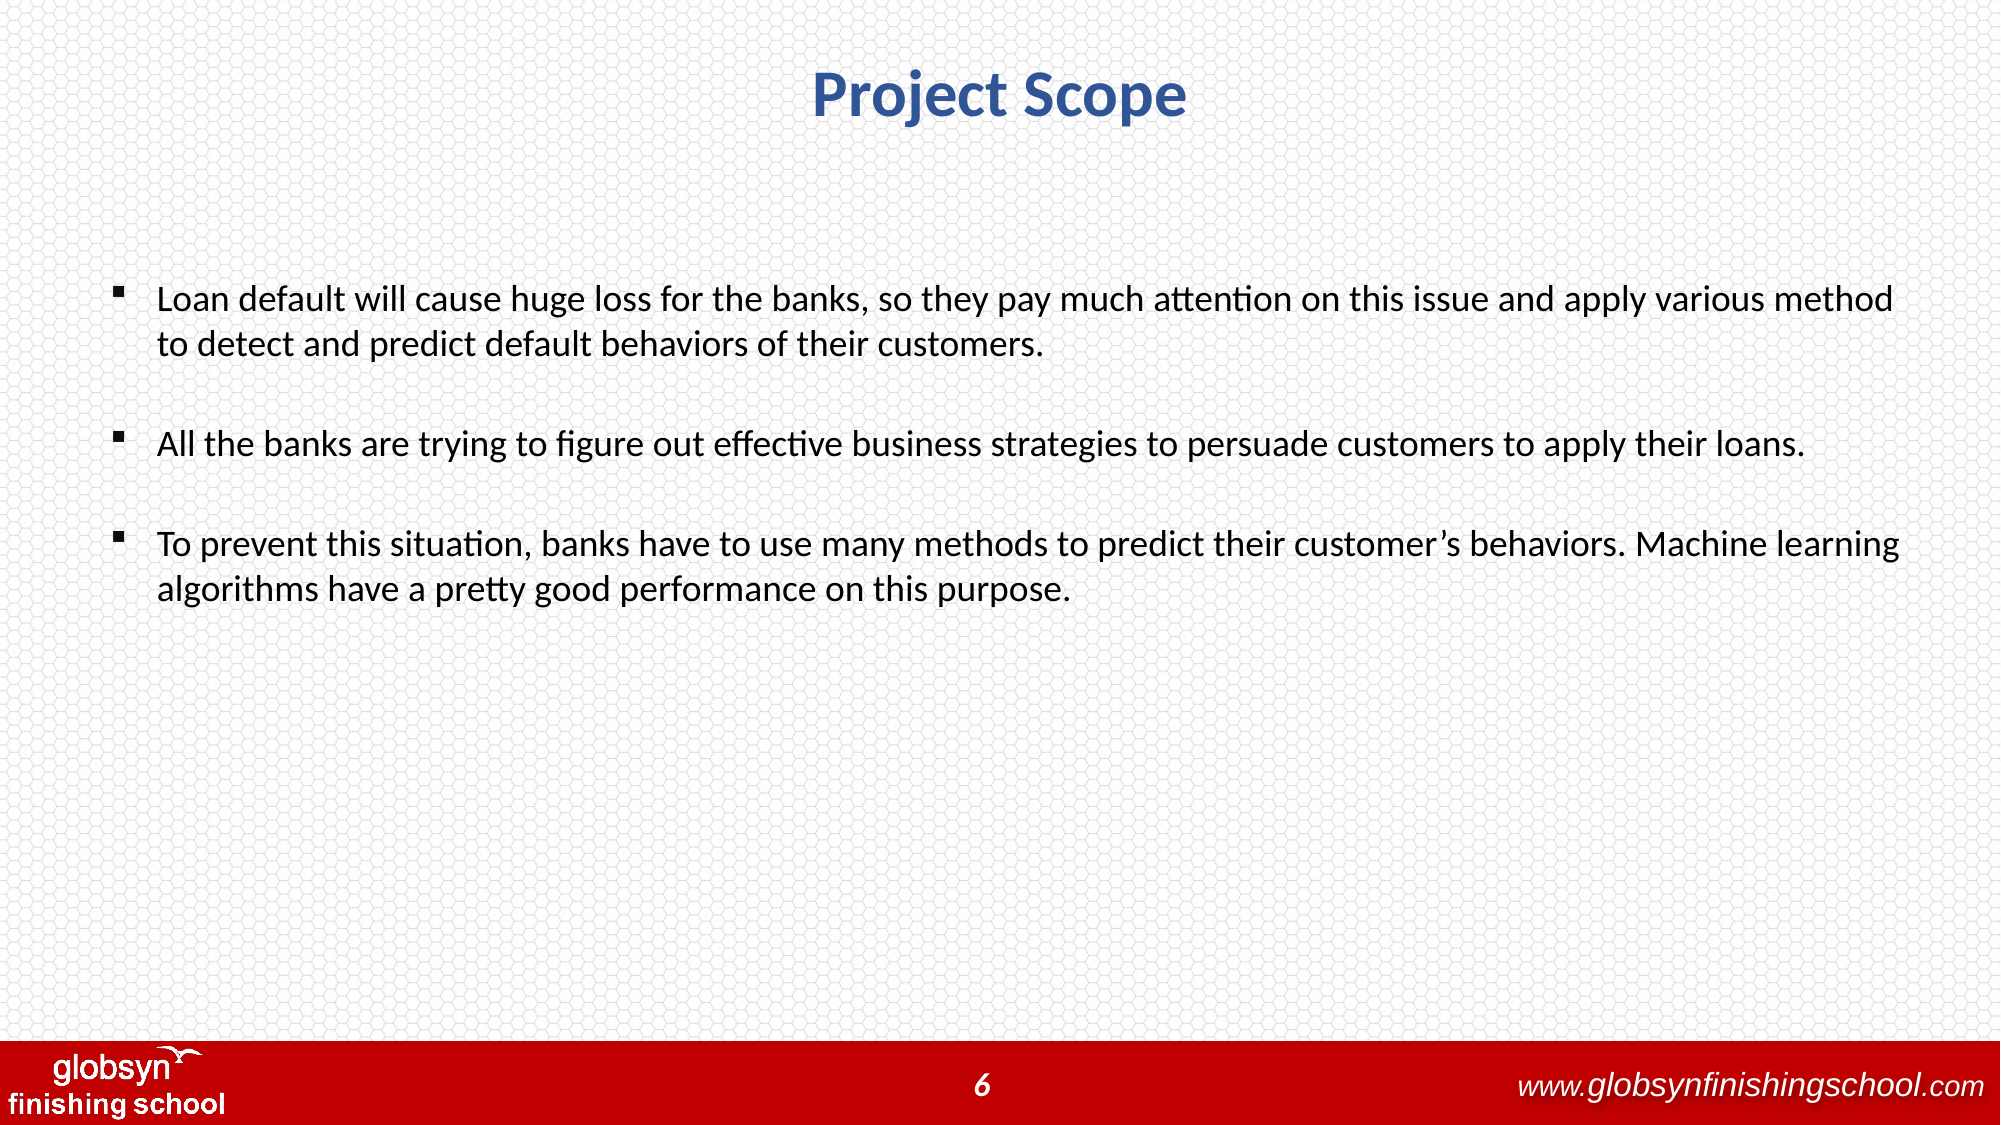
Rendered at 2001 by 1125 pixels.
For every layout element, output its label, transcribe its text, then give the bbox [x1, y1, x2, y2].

text_box 6 [958, 1055, 1042, 1111]
text_box www.globsynfinishingschool.com [1500, 1041, 2000, 1125]
list Project Scope [68, 55, 1934, 136]
text_box Loan default will cause huge loss for the banks, so they pay much attention on this issue and apply various method to detect and predict default behaviors of their customers. All the banks are trying to figure out effective business strategies to persuade customers to apply their loans. To prevent this situation, banks have to use many methods to predict their customer’s behaviors. Machine learning algorithms have a pretty good performance on this purpose. [93, 266, 1930, 617]
picture [0, 0, 2001, 1125]
text_box [229, 1040, 1503, 1125]
